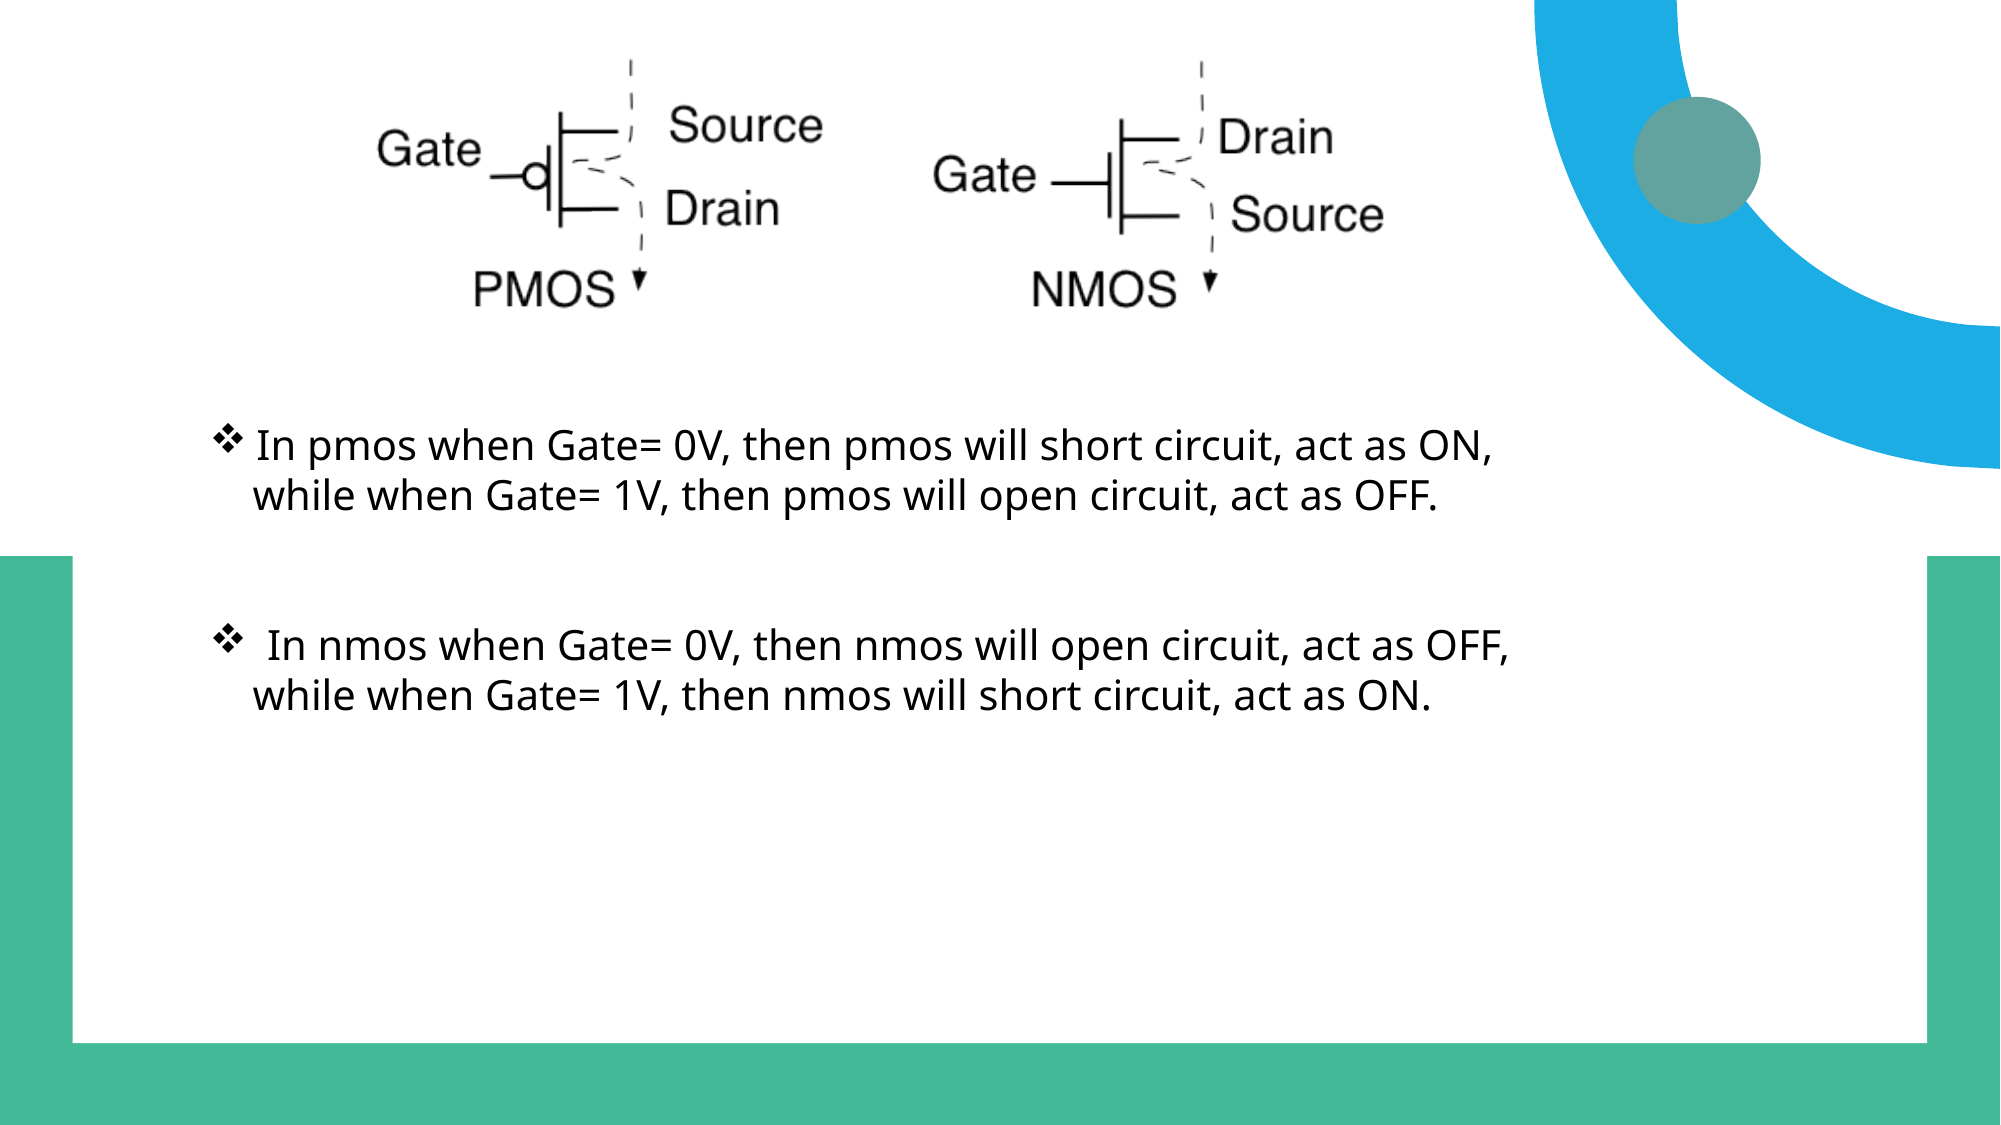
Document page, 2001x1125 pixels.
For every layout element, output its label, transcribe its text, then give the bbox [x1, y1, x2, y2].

text_box In pmos when Gate= 0V, then pmos will short circuit, act as ON, while when Gate= 1V, then pmos will open circuit, act as OFF. In nmos when Gate= 0V, then nmos will open circuit, act as OFF, while when Gate= 1V, then nmos will short circuit, act as ON. [194, 411, 1831, 727]
picture [367, 39, 1395, 327]
